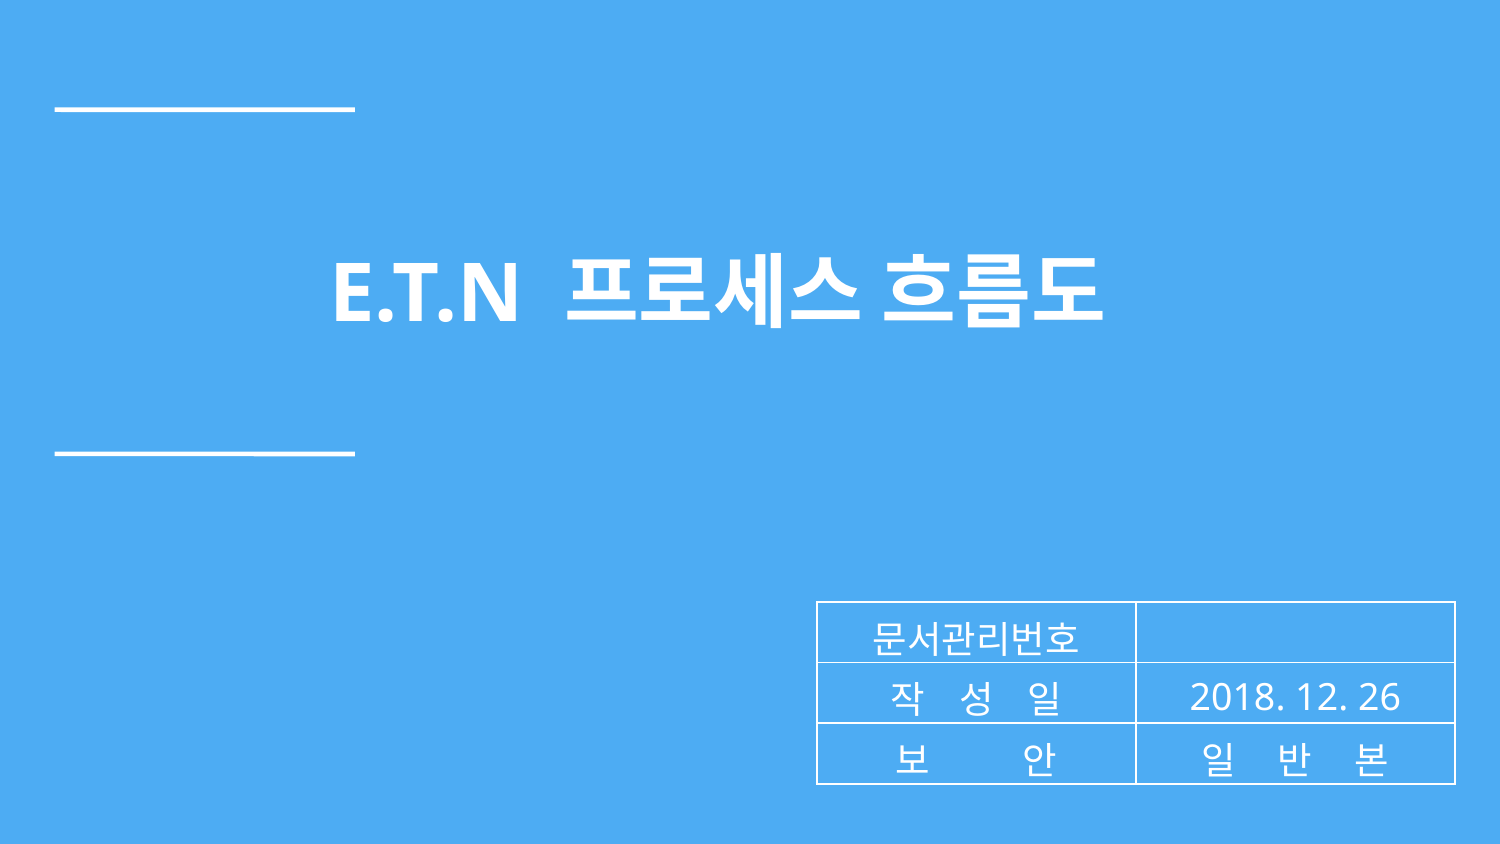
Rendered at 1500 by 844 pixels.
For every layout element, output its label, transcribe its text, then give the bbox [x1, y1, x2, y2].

table_cell 2018. 12. 26 [1137, 663, 1454, 722]
table_cell 일 반 본 [1137, 724, 1454, 783]
table_cell 작 성 일 [818, 663, 1135, 722]
text_box E.T.N 프로세스 흐름도 [316, 233, 1183, 344]
table_header [1137, 603, 1454, 662]
table_cell 보 안 [818, 724, 1135, 783]
table_header 문서관리번호 [818, 603, 1135, 662]
